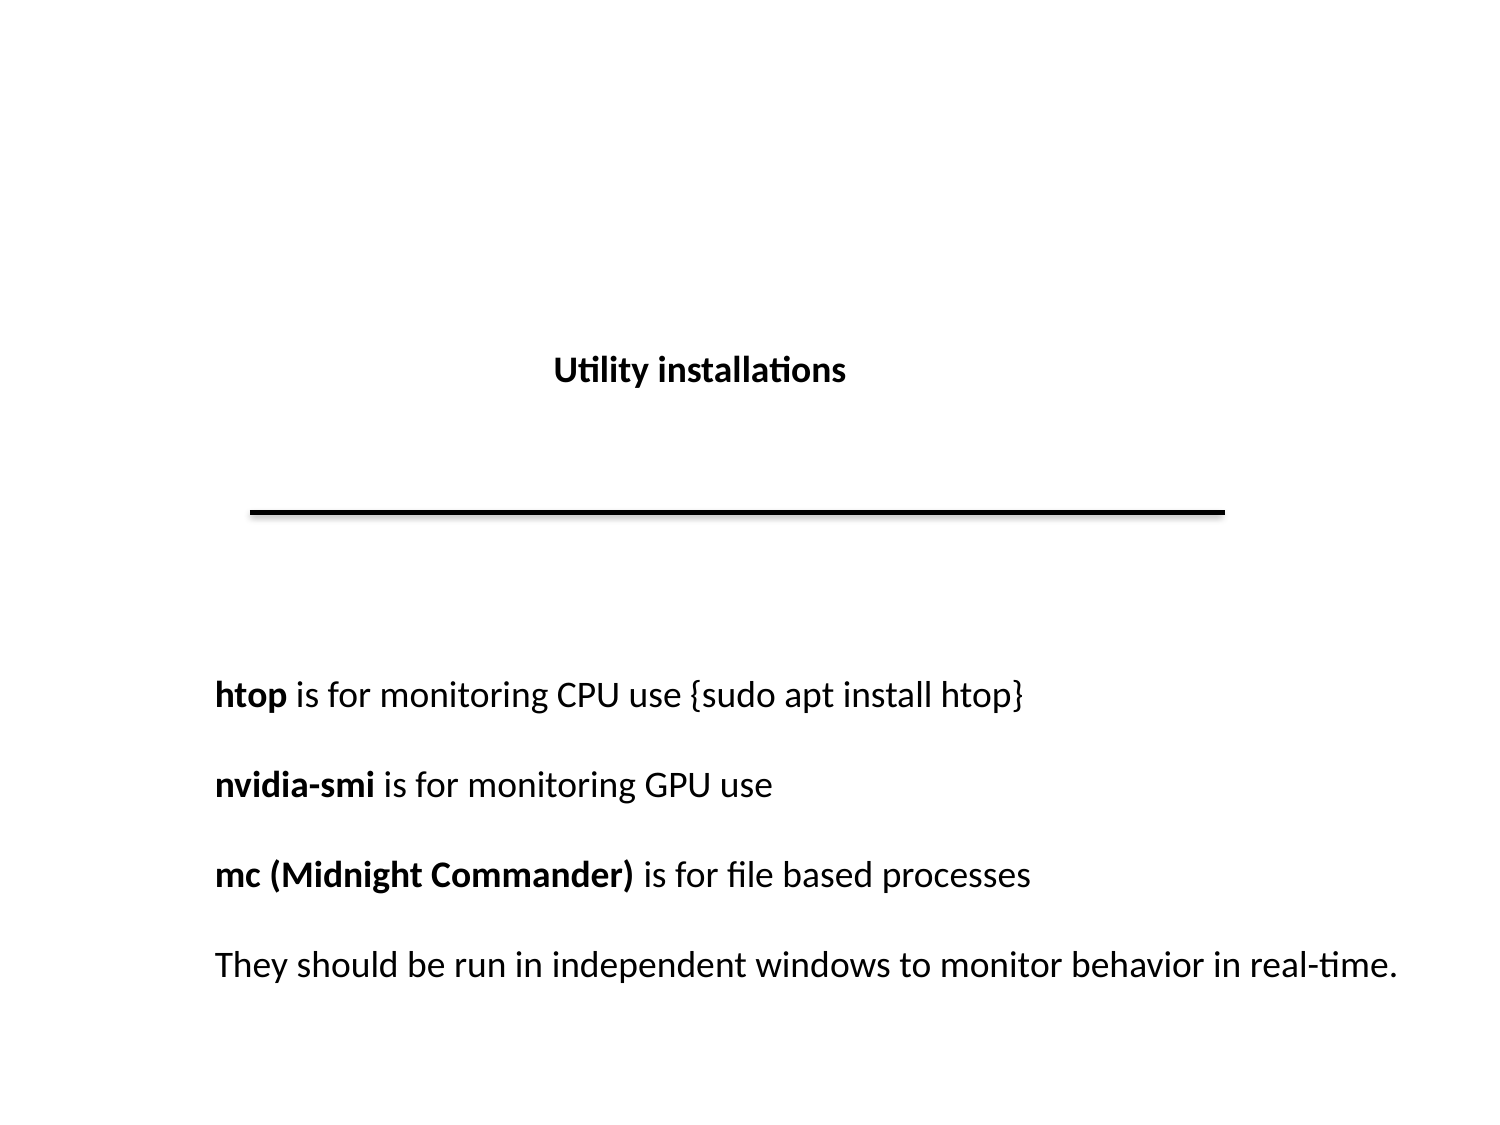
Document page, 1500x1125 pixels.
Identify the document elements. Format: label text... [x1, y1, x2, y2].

text_box htop is for monitoring CPU use {sudo apt install htop} nvidia-smi is for monitoring GPU use mc (Midnight Commander) is for file based processes They should be run in independent windows to monitor behavior in real-time. [200, 662, 1438, 993]
text_box Utility installations [538, 337, 862, 398]
